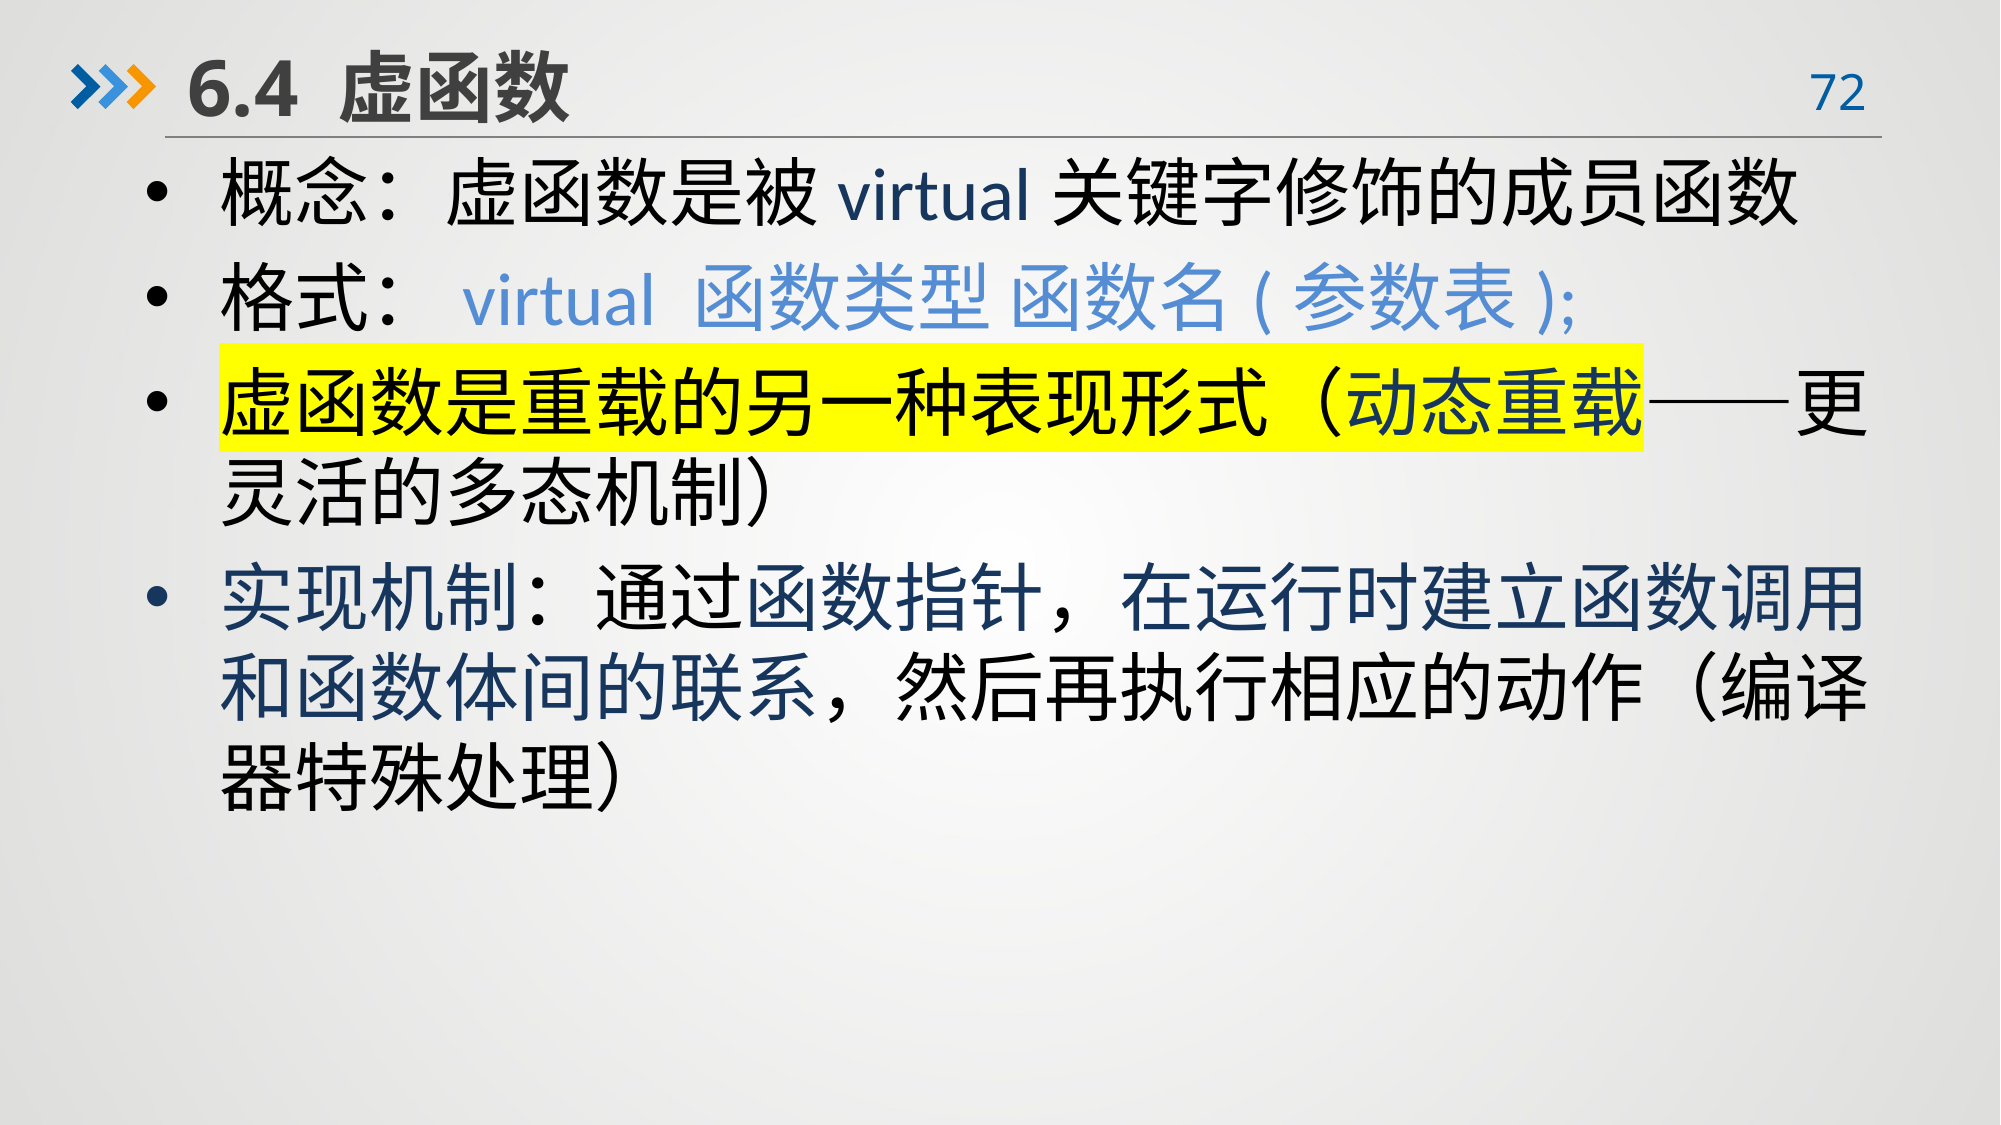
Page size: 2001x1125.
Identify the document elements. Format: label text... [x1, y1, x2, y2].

text_box 6.4 虚函数 [187, 43, 1677, 127]
picture [0, 0, 2000, 1125]
text_box 概念：虚函数是被virtual关键字修饰的成员函数 格式：virtual 函数类型 函数名(参数表); 虚函数是重载的另一种表现形式（动态重载——更灵活的多态机制） 实现机制：通过函数指针，在运行时建立函数调用和函数体间的联系，然后再执行相应的动作（编译器特殊处理） [129, 138, 1921, 866]
